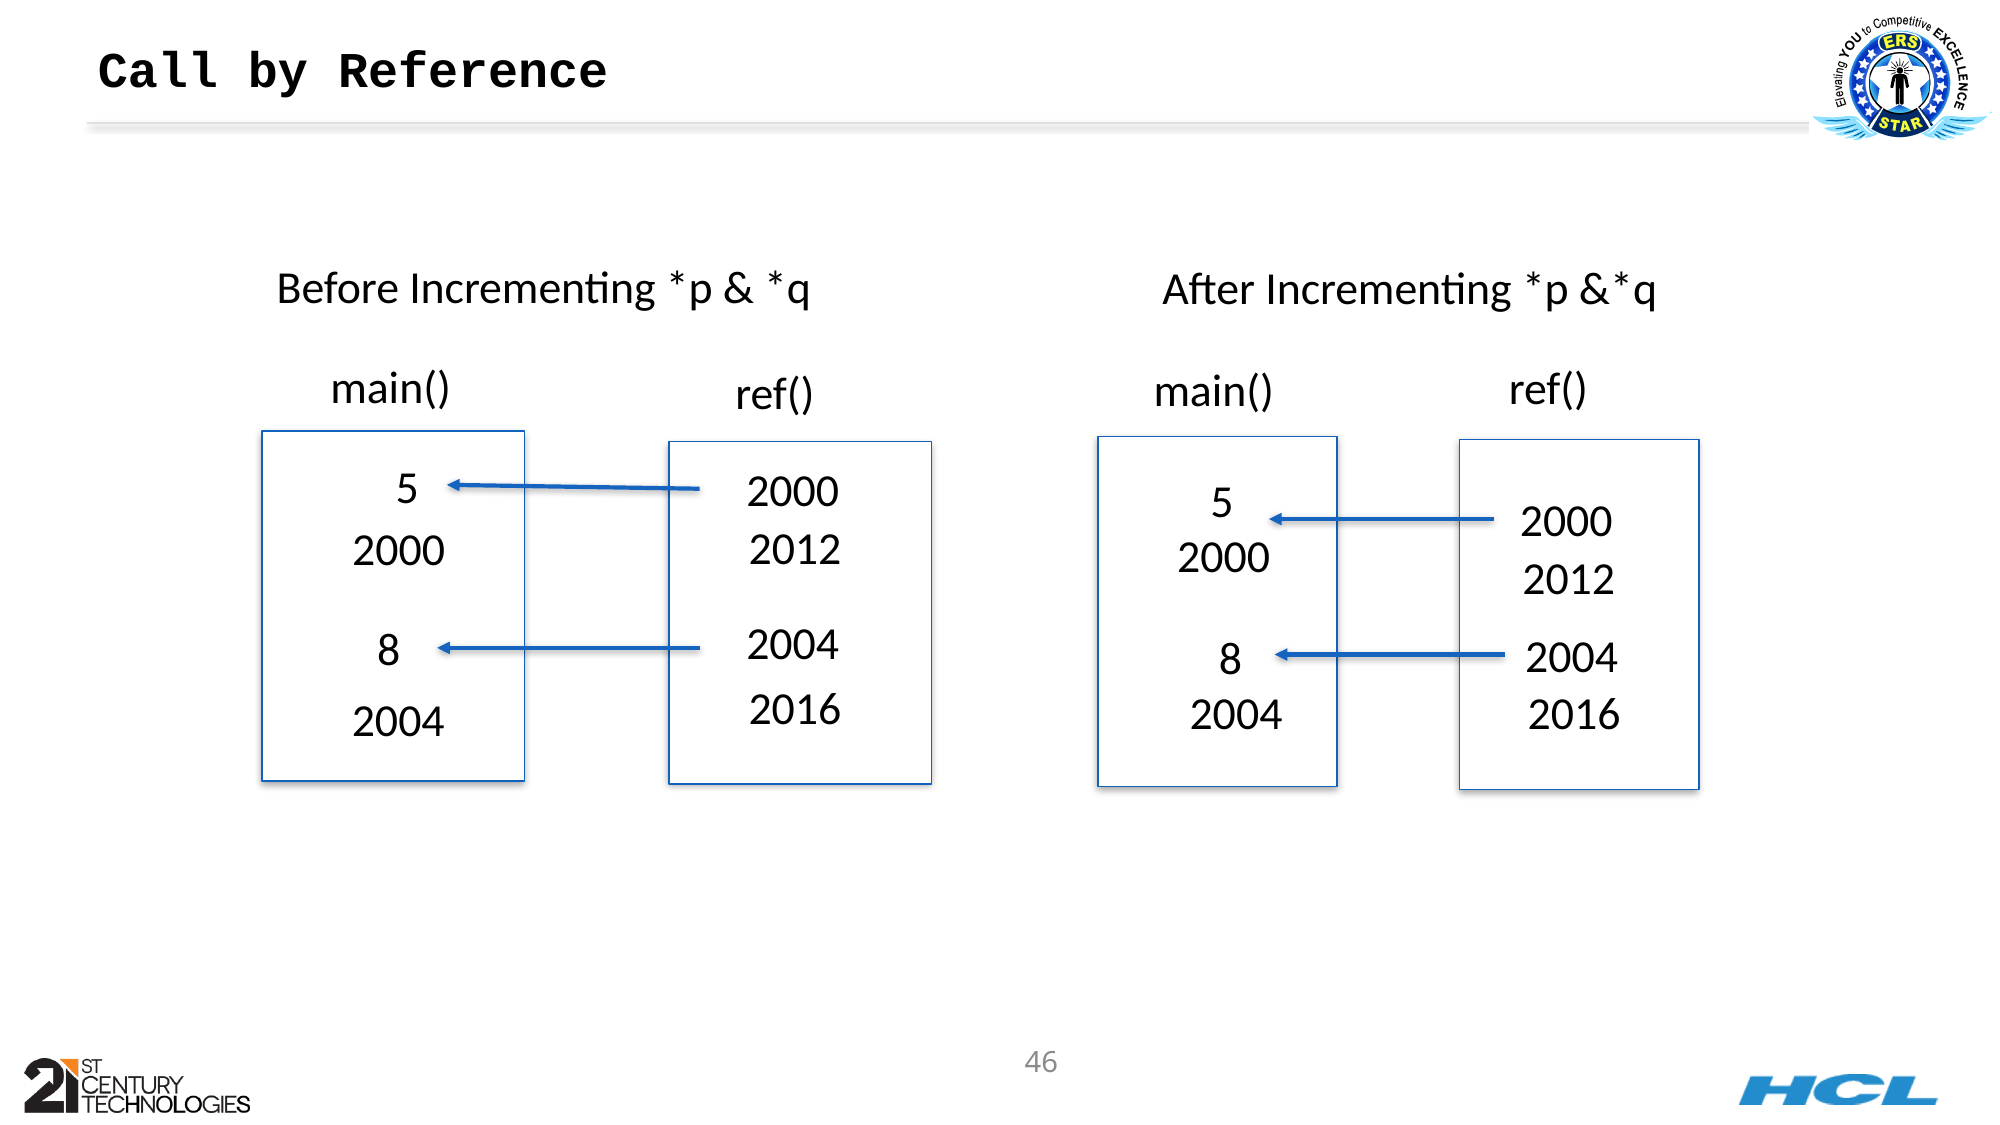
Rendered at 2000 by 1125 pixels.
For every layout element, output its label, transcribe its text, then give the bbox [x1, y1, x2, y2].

text_box [1097, 436, 1338, 787]
text_box 2016 [733, 671, 961, 742]
text_box 2004 [1510, 619, 1648, 689]
text_box [668, 441, 932, 785]
text_box 2000 [337, 512, 538, 583]
picture [1739, 1074, 1938, 1105]
text_box ref() [720, 355, 896, 426]
text_box 8 [1204, 621, 1298, 676]
text_box 8 [362, 612, 475, 683]
text_box Before Incrementing *p & *q [261, 249, 852, 320]
text_box 2004 [337, 683, 488, 753]
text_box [446, 484, 700, 489]
picture [24, 1058, 250, 1113]
slide_number 46 [808, 1033, 1275, 1094]
text_box 2000 [1162, 519, 1363, 590]
text_box main() [274, 350, 538, 420]
text_box 5 [1195, 463, 1271, 519]
text_box ref() [1494, 351, 1670, 422]
text_box 2016 [1512, 676, 1651, 747]
text_box 2012 [733, 511, 922, 582]
picture [1809, 10, 2000, 144]
text_box main() [1097, 353, 1361, 423]
text_box [261, 430, 525, 782]
text_box 2004 [731, 605, 863, 676]
text_box After Incrementing *p &*q [1147, 251, 1738, 322]
text_box [1459, 439, 1700, 790]
text_box 2012 [1507, 540, 1633, 611]
text_box 5 [380, 450, 447, 512]
text_box 2004 [1174, 676, 1350, 747]
text_box 2000 [731, 453, 932, 524]
title Call by Reference [97, 28, 1638, 107]
text_box 2000 [1504, 483, 1643, 554]
